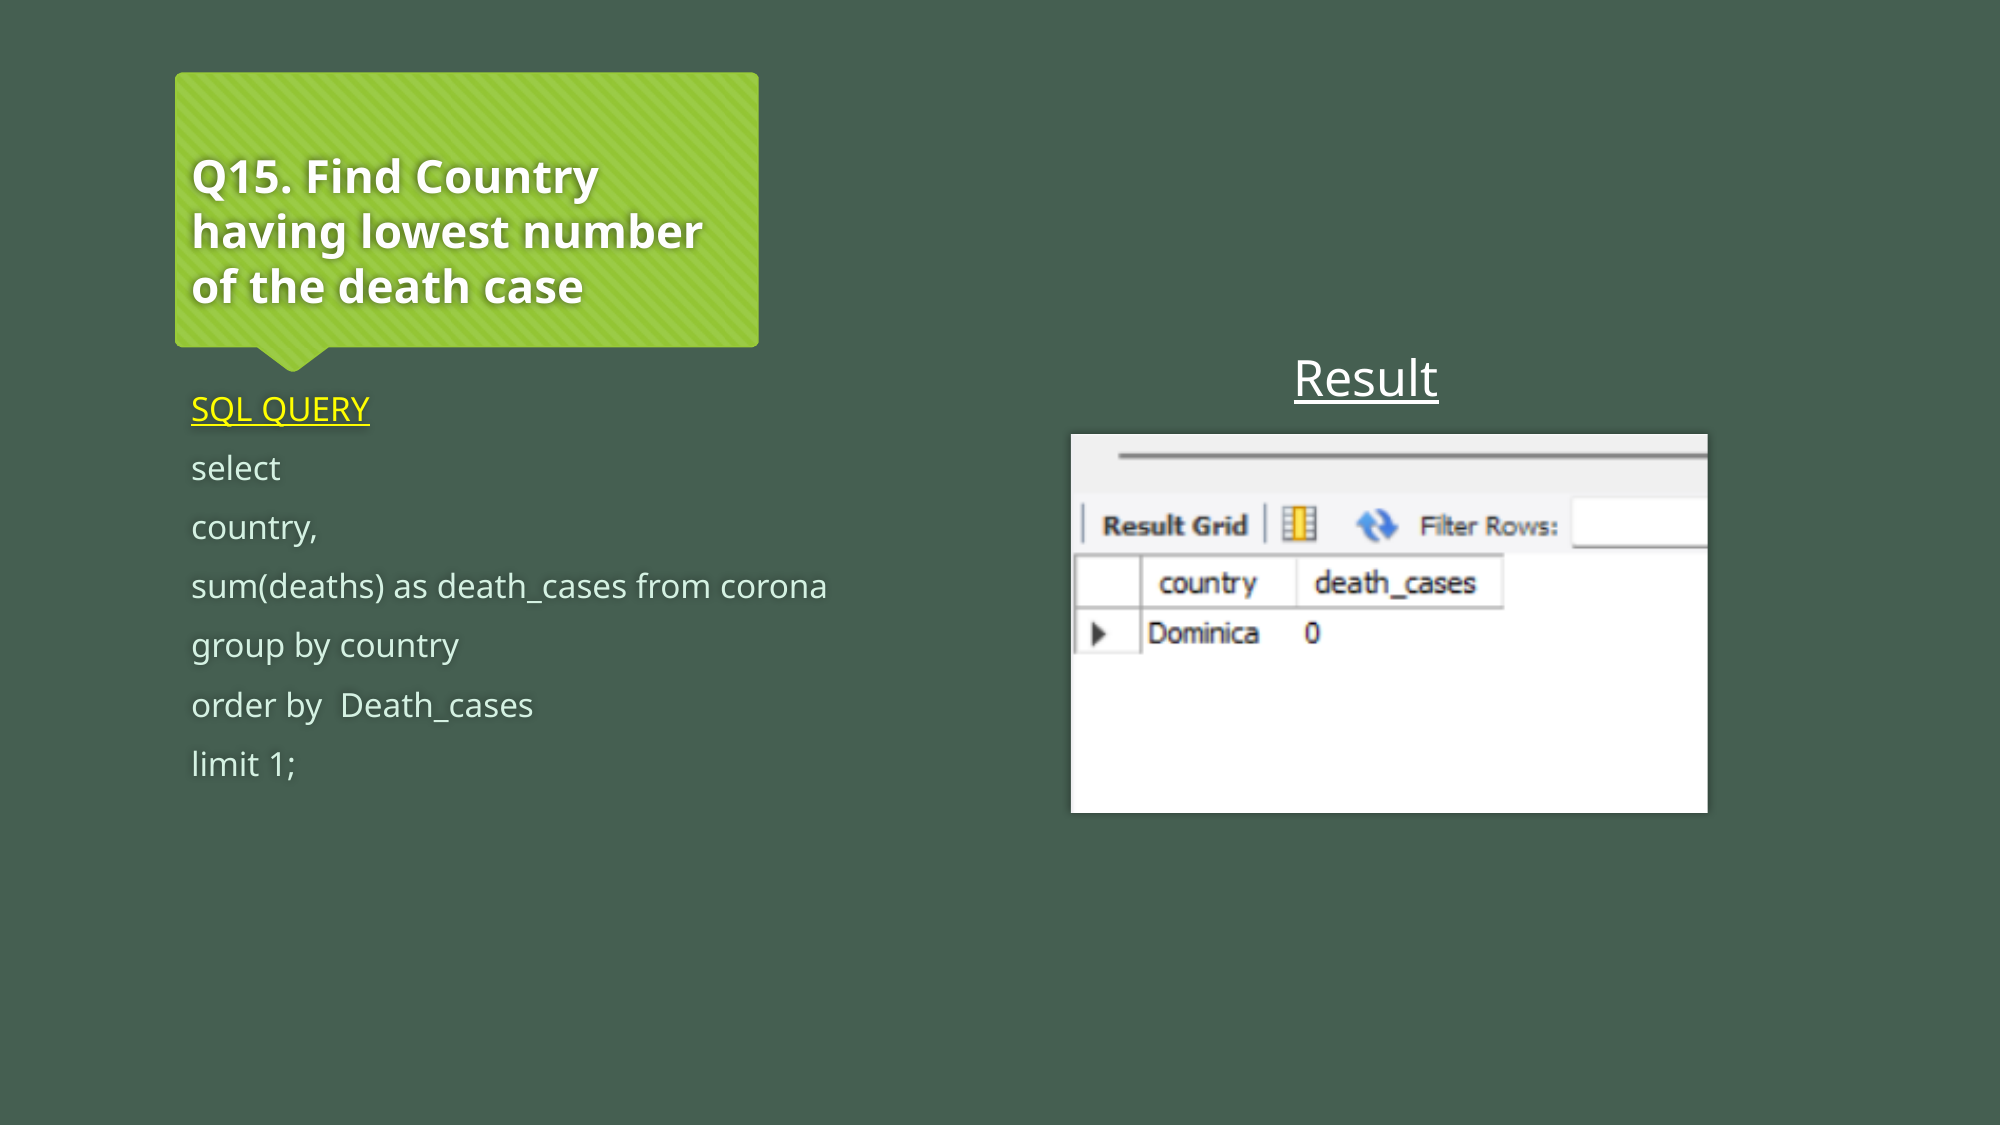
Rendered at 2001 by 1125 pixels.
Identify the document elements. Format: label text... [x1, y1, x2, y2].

list SQL QUERY select country, sum(deaths) as death_cases from corona group by country order by Death_cases limit 1; [176, 370, 960, 800]
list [1070, 434, 1708, 814]
text_box Result [1278, 338, 1469, 414]
title Q15. Find Country having lowest number of the death case [176, 54, 758, 321]
